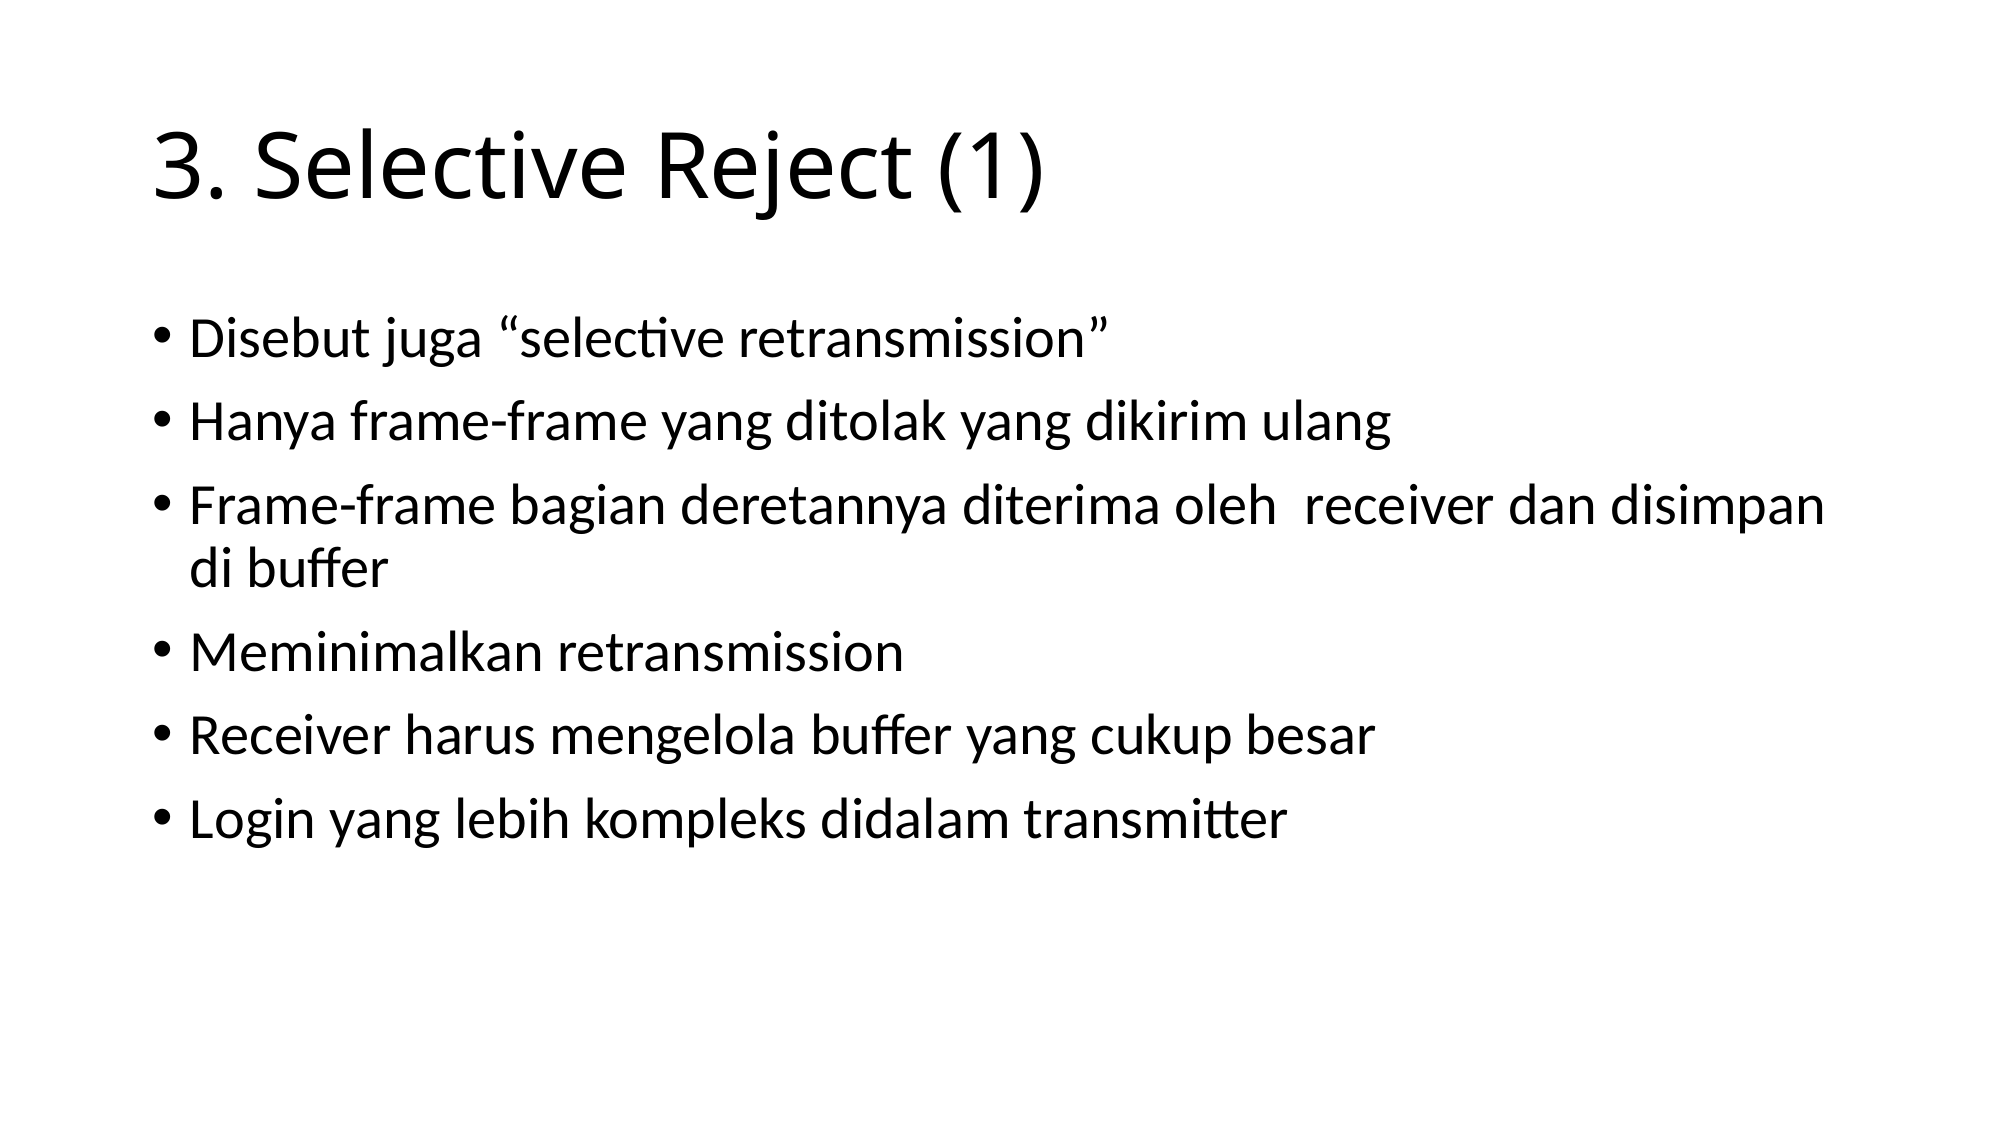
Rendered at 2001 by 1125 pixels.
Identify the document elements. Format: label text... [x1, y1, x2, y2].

title 3. Selective Reject (1) [137, 59, 1863, 278]
list Disebut juga “selective retransmission” Hanya frame-frame yang ditolak yang dikirim ulang Frame-frame bagian deretannya diterima oleh receiver dan disimpan di buffer Meminimalkan retransmission Receiver harus mengelola buffer yang cukup besar Login yang lebih kompleks didalam transmitter [137, 299, 1863, 1014]
